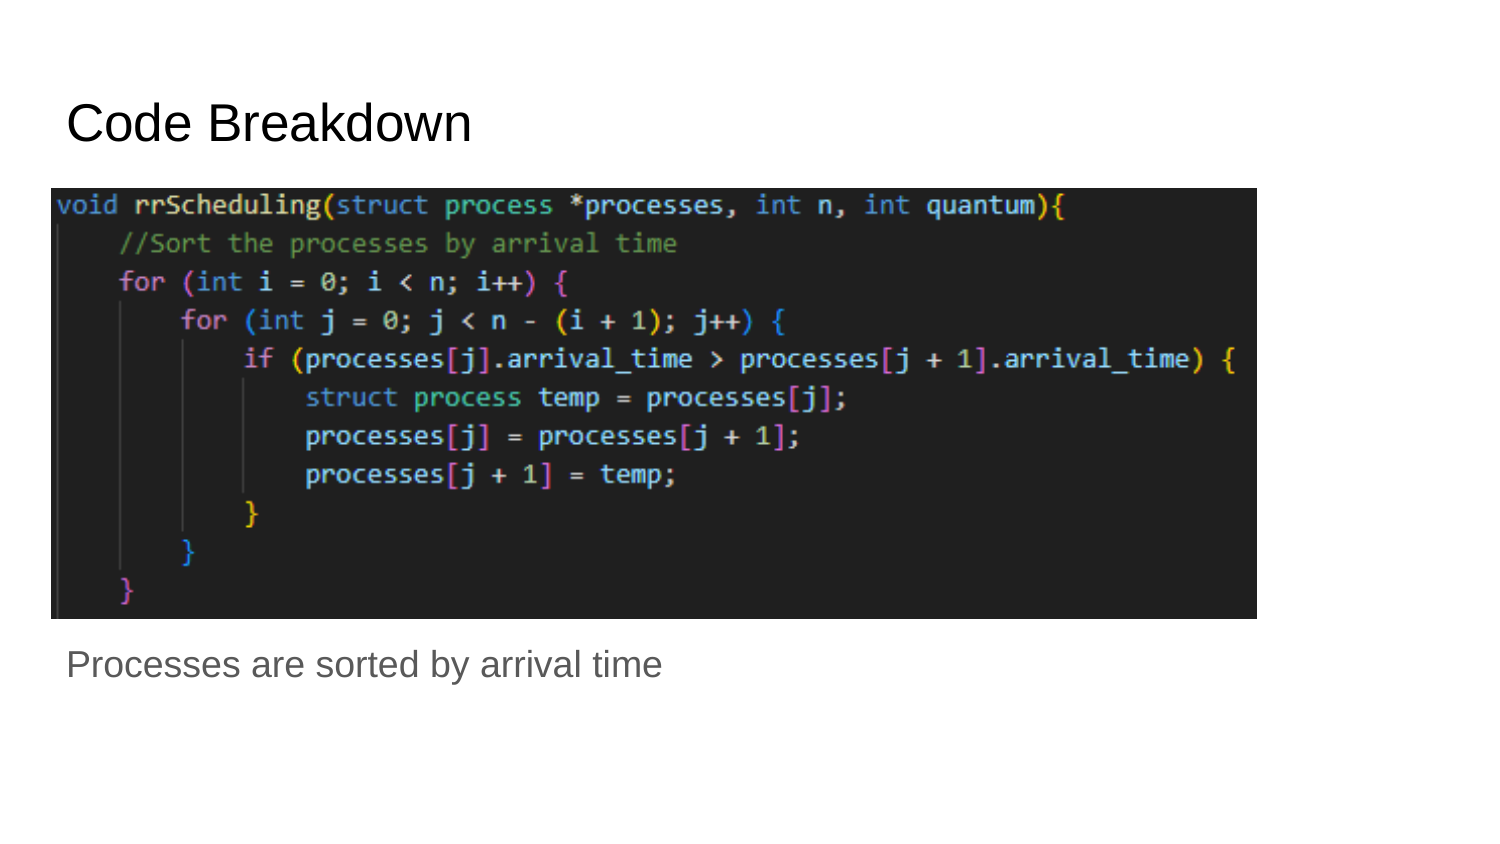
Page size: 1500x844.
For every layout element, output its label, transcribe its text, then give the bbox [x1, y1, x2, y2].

title Code Breakdown [51, 72, 1449, 167]
picture [50, 188, 1257, 619]
list Processes are sorted by arrival time [51, 618, 1449, 750]
